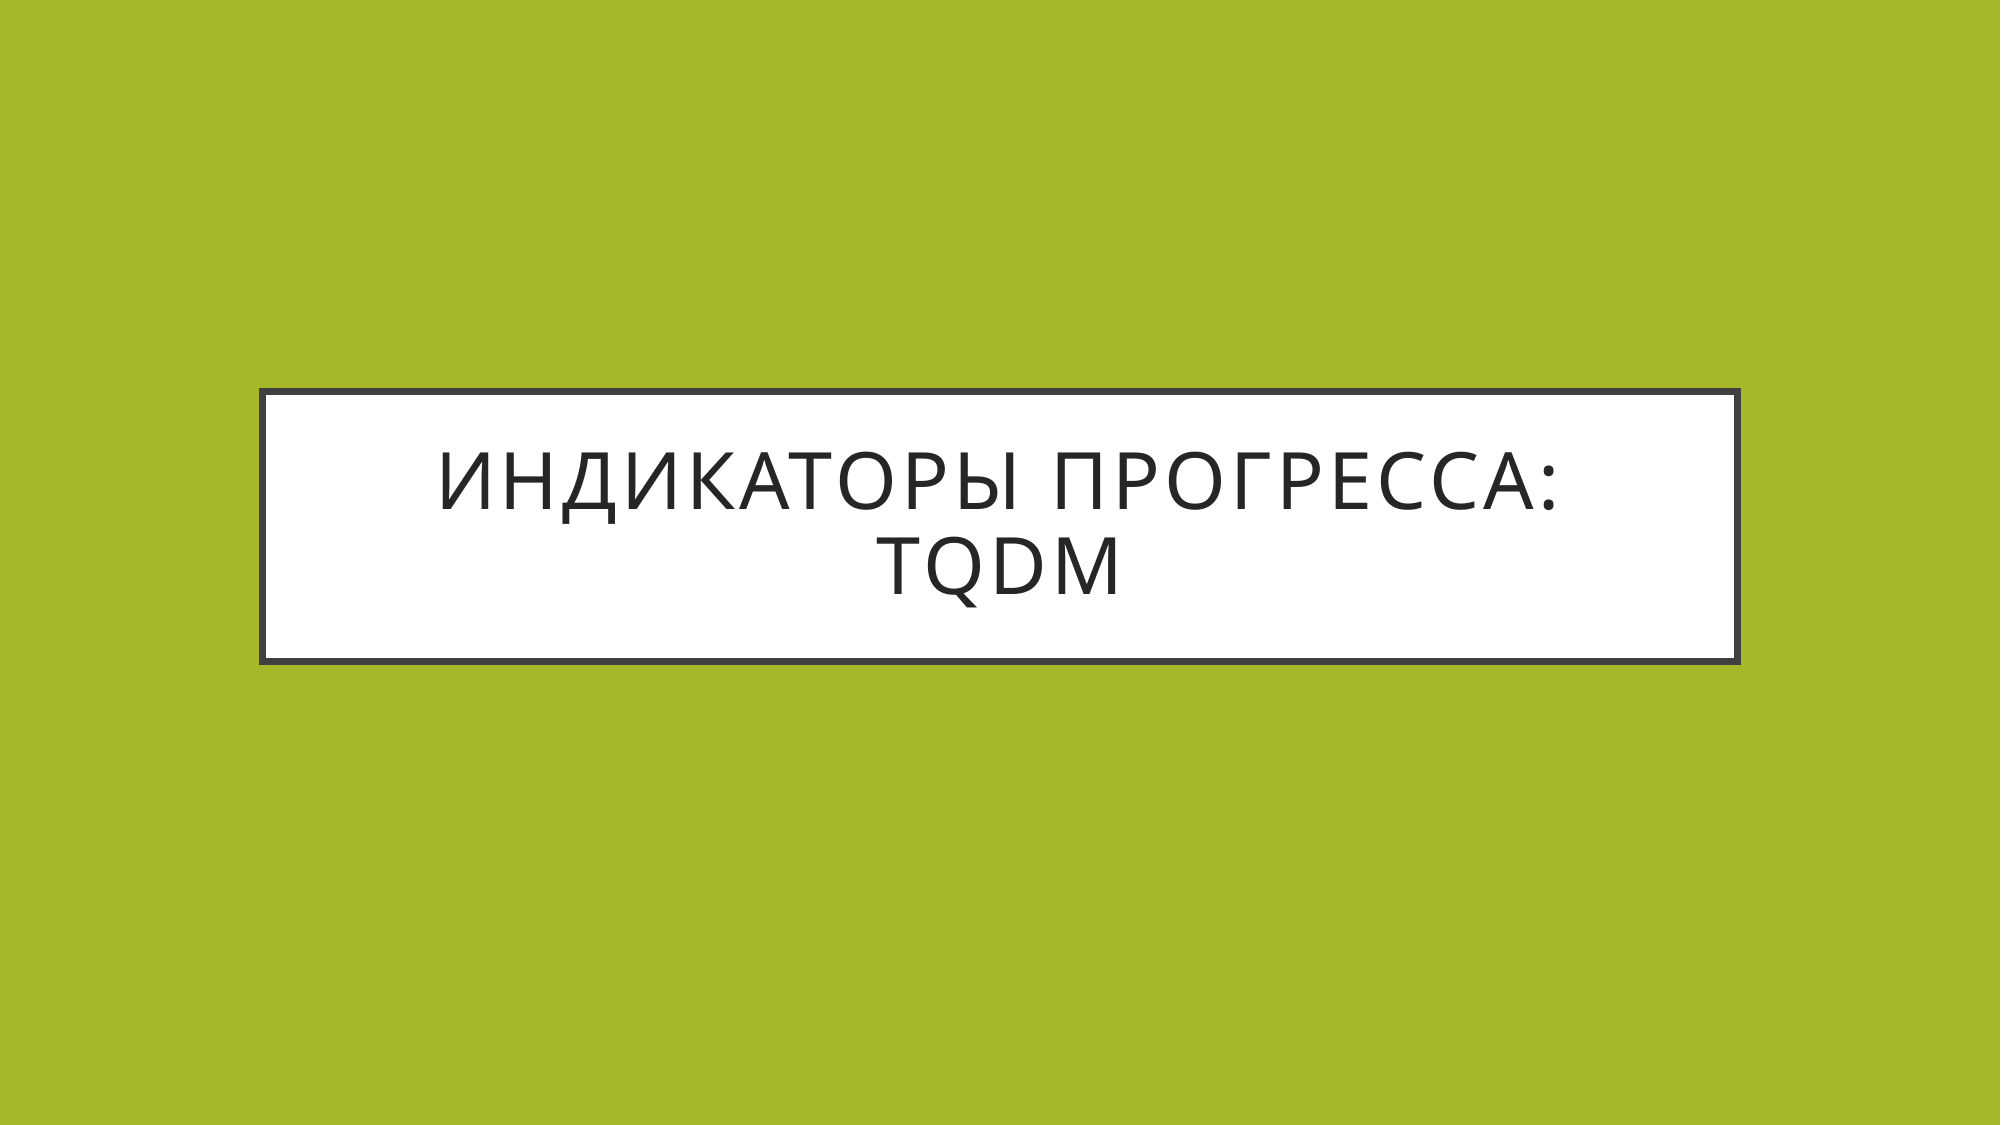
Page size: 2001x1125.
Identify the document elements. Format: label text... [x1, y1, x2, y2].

title Индикаторы прогресса: TQDm [259, 388, 1741, 665]
